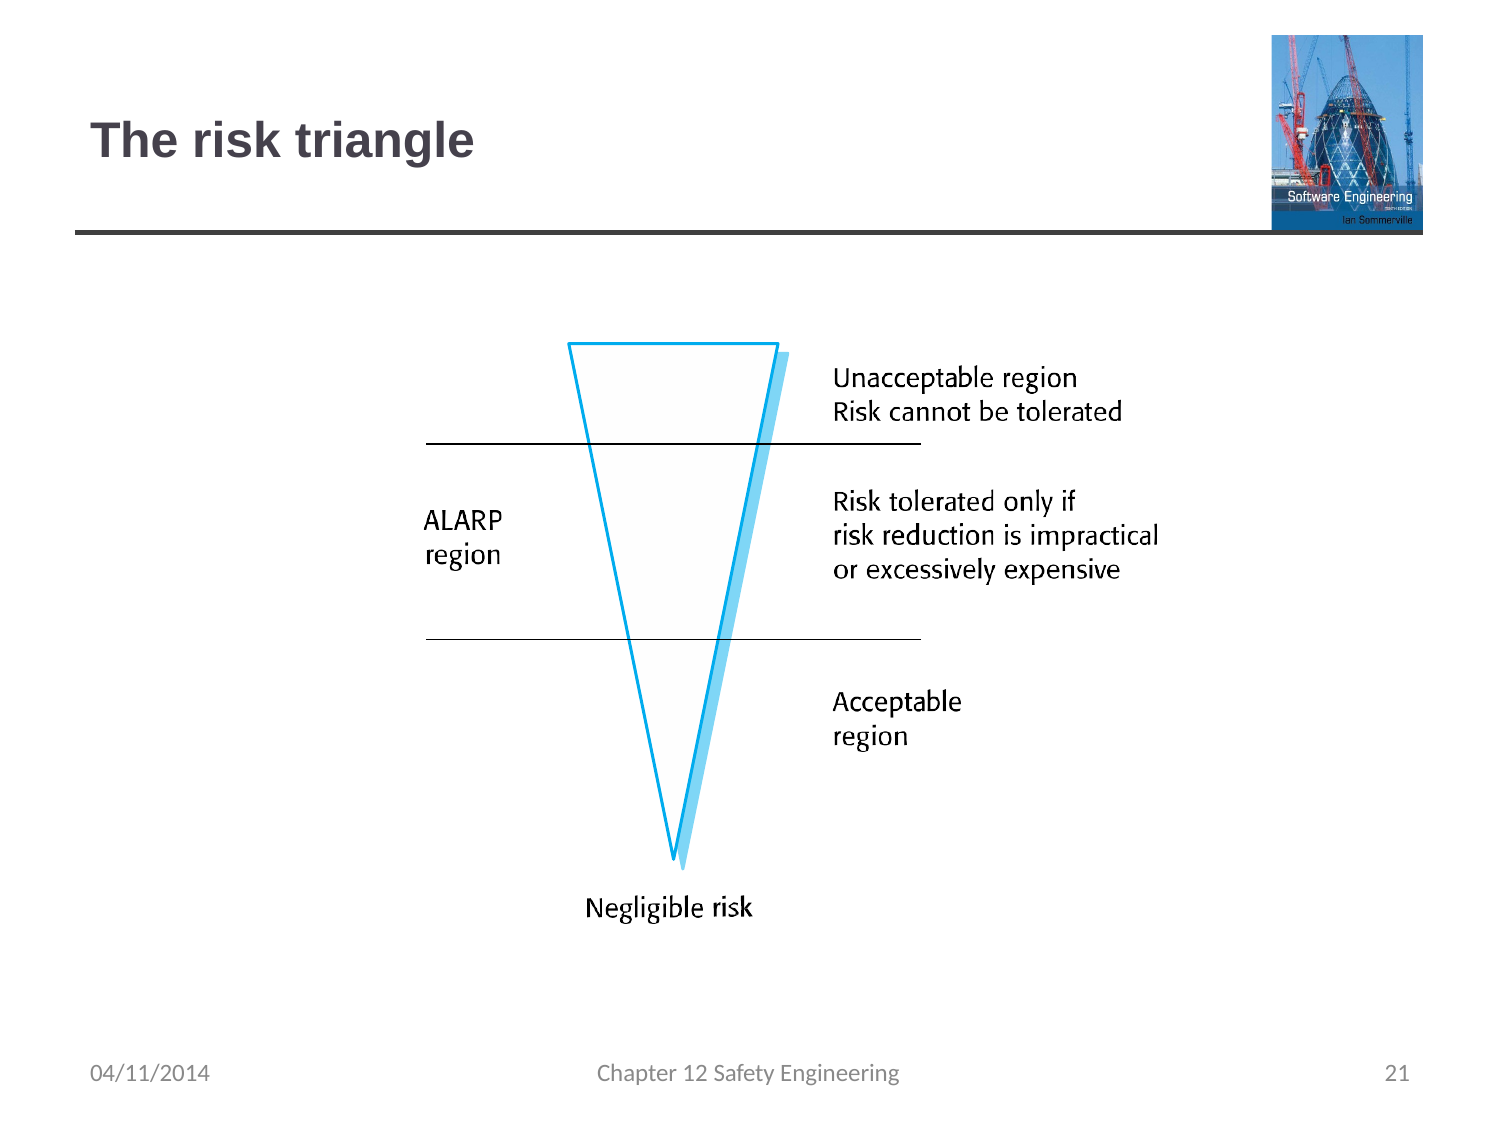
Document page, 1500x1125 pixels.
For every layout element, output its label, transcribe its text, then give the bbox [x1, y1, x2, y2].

text_box [568, 343, 779, 443]
text_box [713, 902, 721, 917]
text_box [832, 689, 961, 752]
slide_number 20 [1380, 1060, 1414, 1125]
text_box [740, 895, 753, 917]
text_box 04/11/2014 [87, 1060, 213, 1087]
text_box [426, 542, 500, 571]
text_box [677, 640, 730, 869]
text_box [423, 510, 502, 530]
picture [1271, 35, 1423, 230]
text_box [759, 353, 788, 443]
text_box [834, 523, 994, 545]
text_box [834, 365, 1121, 421]
text_box [587, 895, 703, 924]
title The risk triangle [87, 77, 1413, 296]
text_box [589, 444, 758, 639]
text_box [722, 902, 726, 917]
text_box [719, 444, 770, 639]
text_box [728, 902, 739, 917]
text_box [834, 489, 1157, 585]
text_box Chapter 12 Safety Engineering [595, 1060, 905, 1087]
text_box [628, 640, 719, 860]
